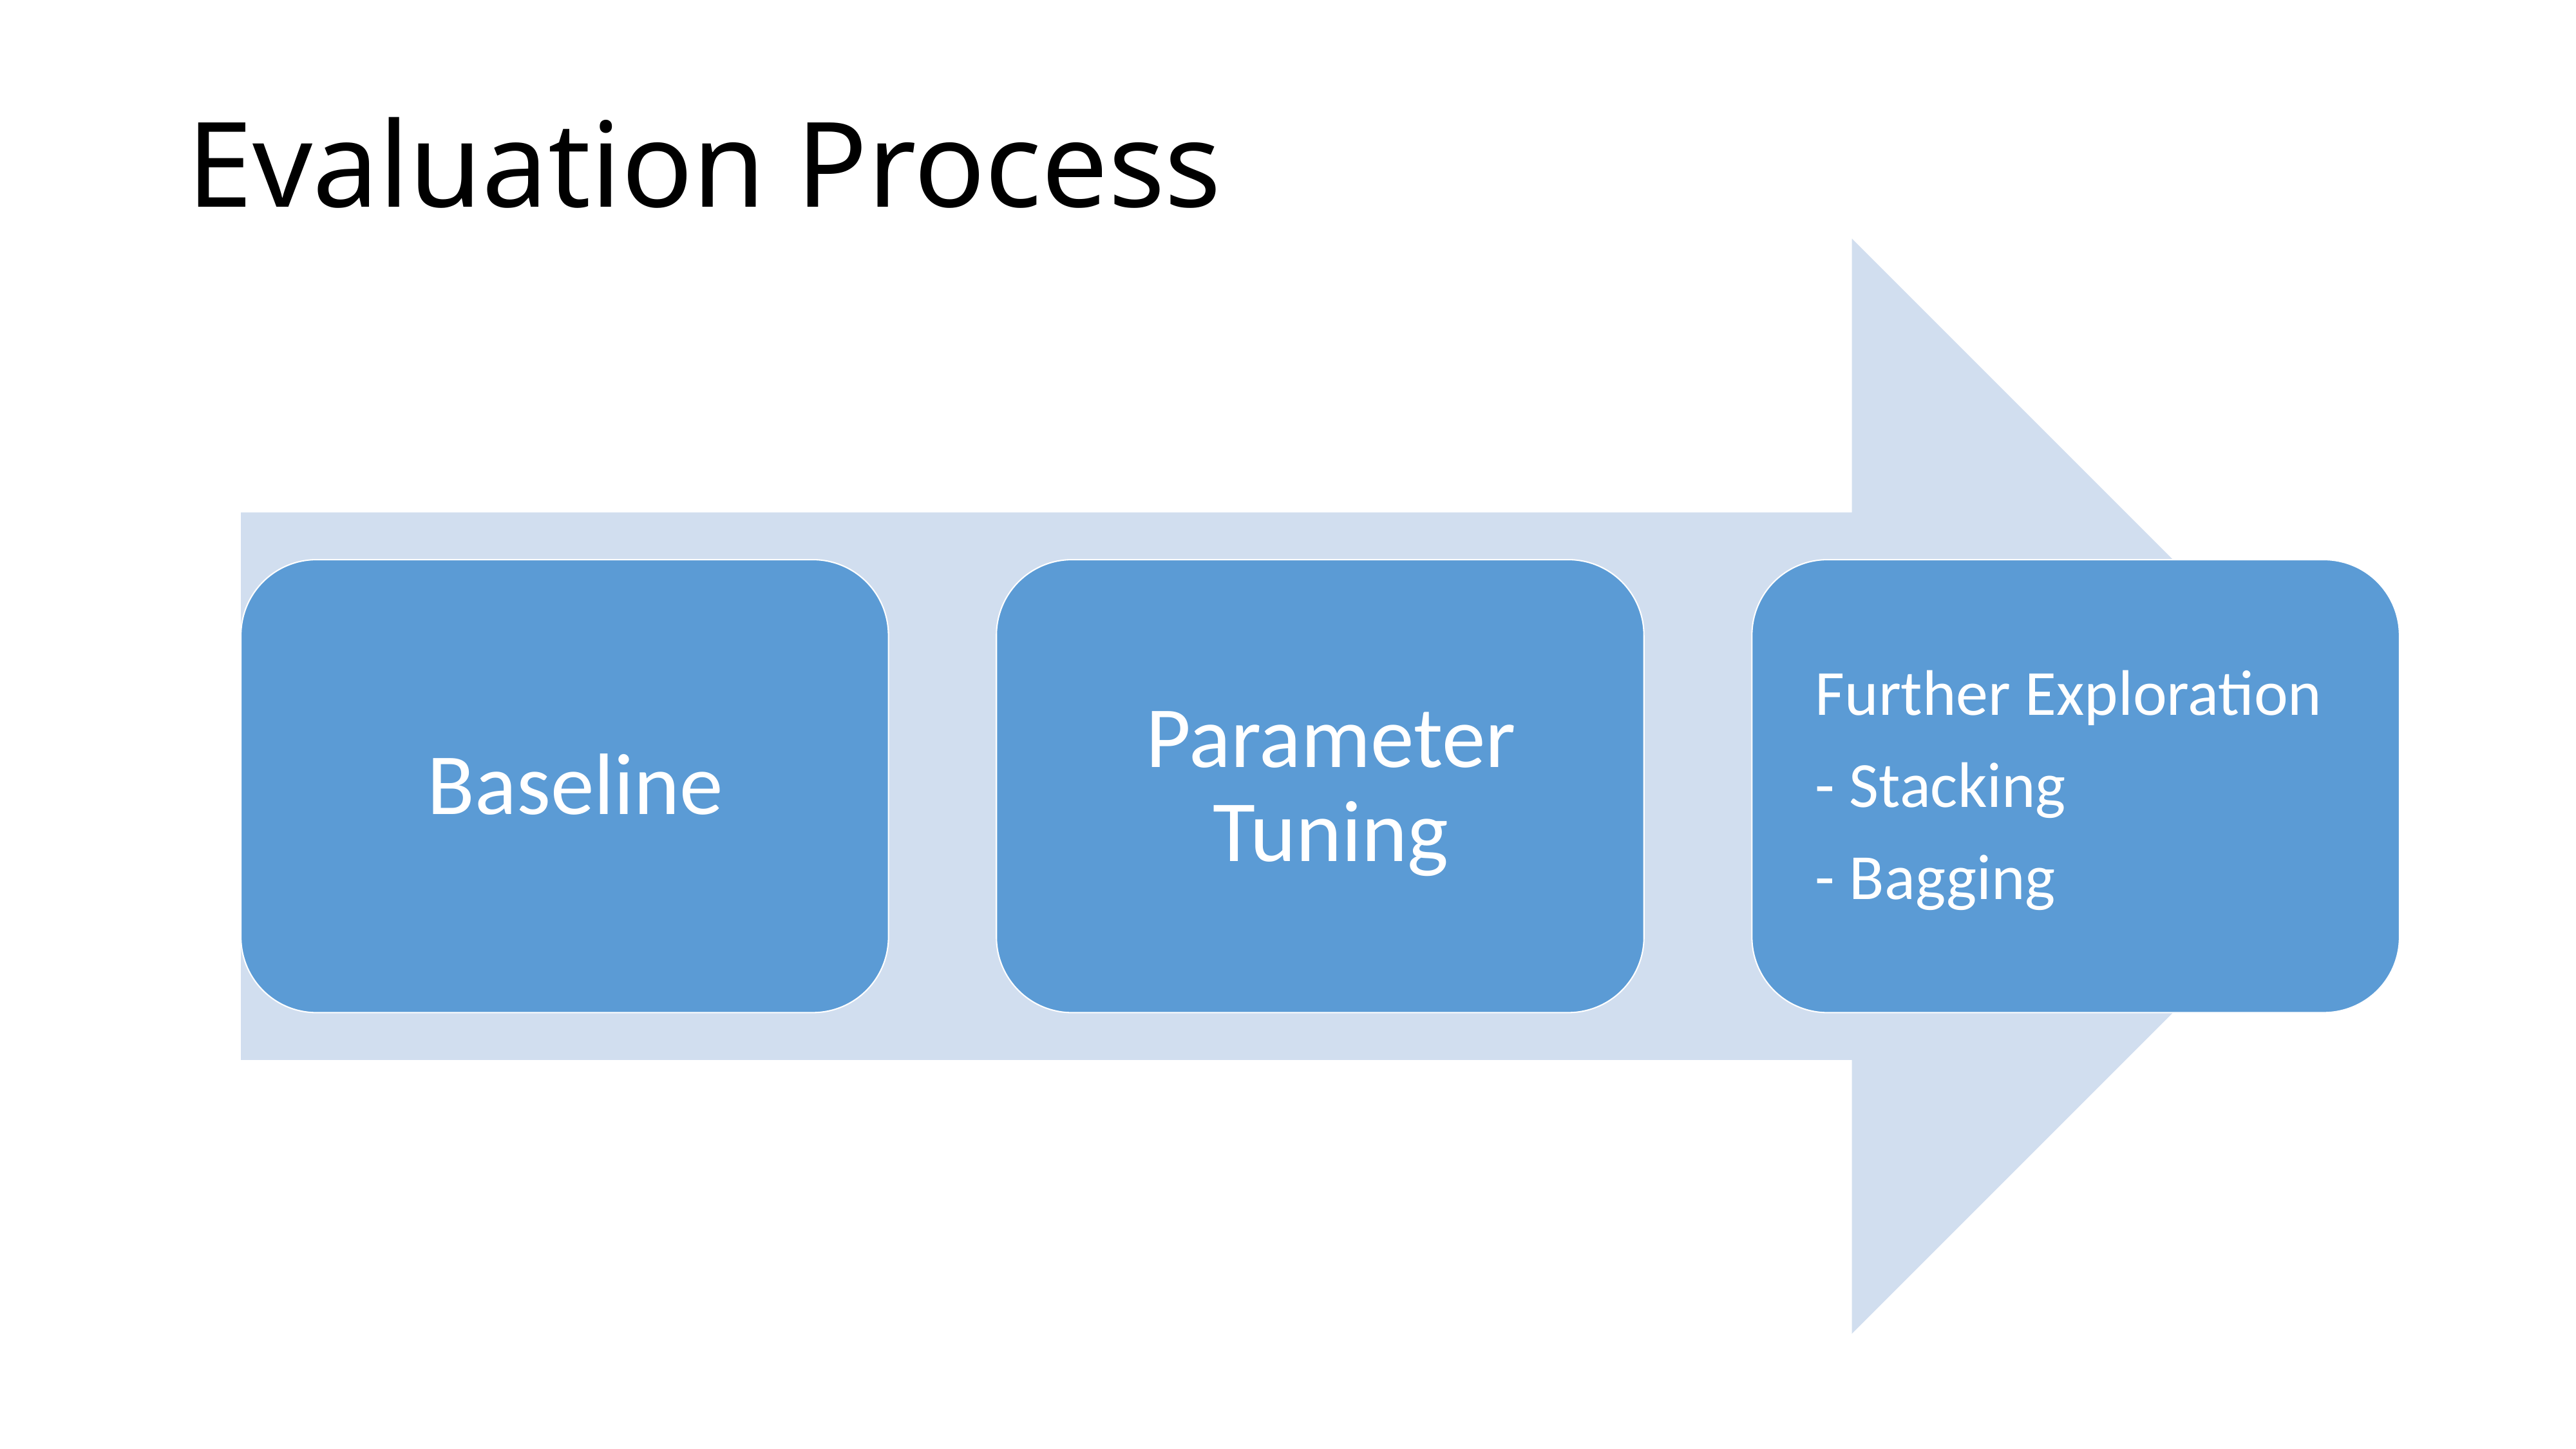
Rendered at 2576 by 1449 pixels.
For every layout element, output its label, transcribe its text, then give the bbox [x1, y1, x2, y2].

title Evaluation Process [177, 28, 2400, 309]
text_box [241, 220, 2400, 1352]
